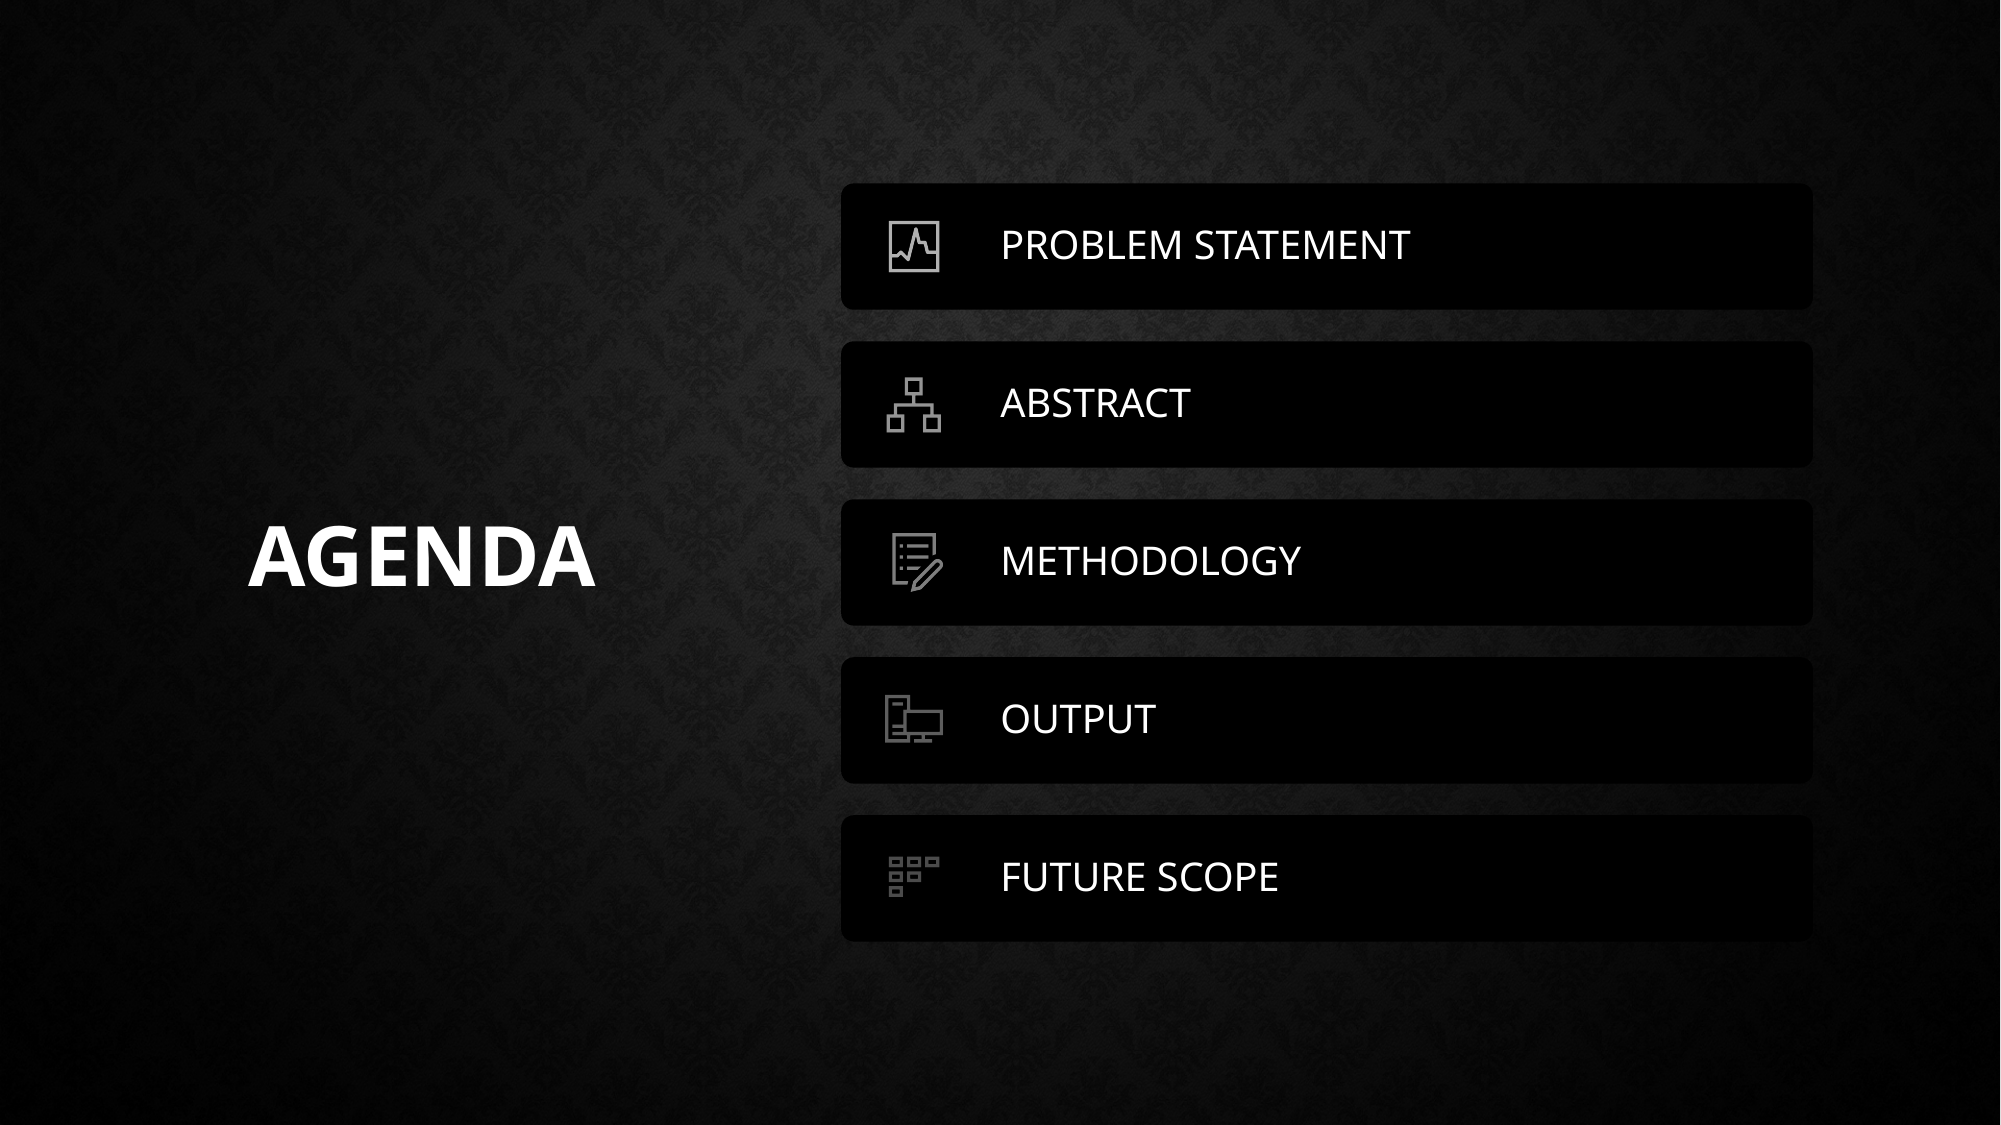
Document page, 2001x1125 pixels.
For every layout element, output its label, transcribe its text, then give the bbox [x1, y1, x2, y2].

title Agenda [123, 99, 722, 1020]
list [840, 182, 1814, 943]
